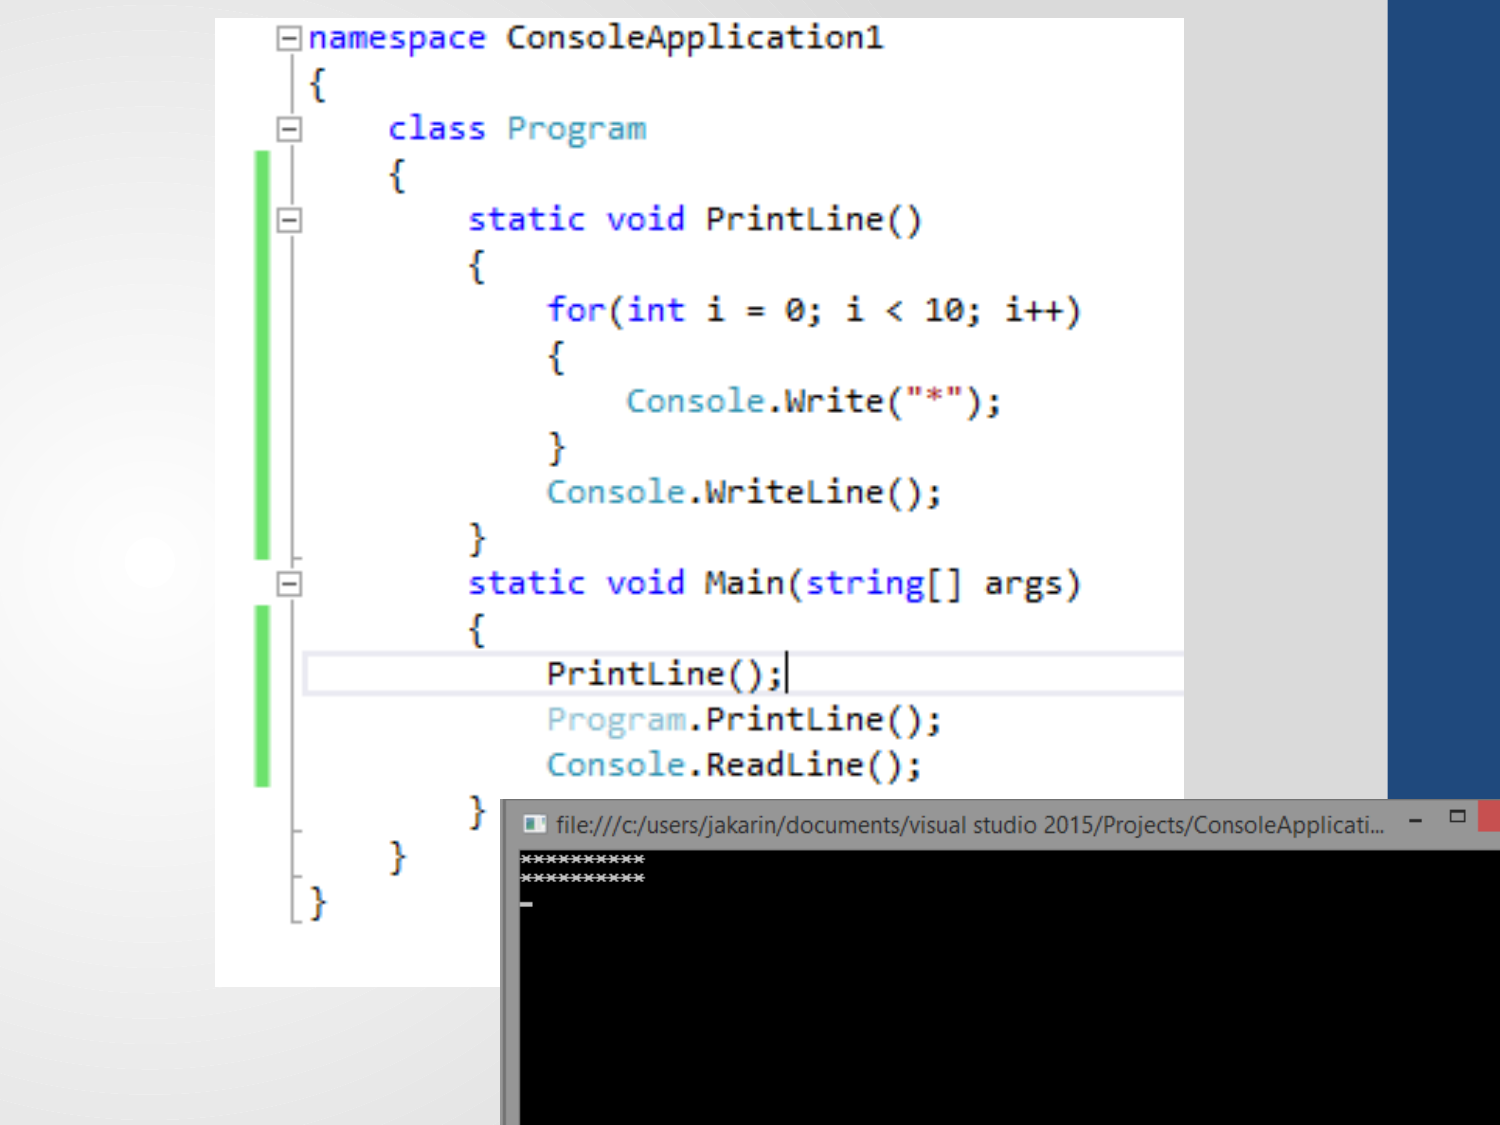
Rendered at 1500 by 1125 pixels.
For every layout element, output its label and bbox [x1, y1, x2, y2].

list [499, 799, 1500, 1125]
picture [215, 17, 1185, 987]
